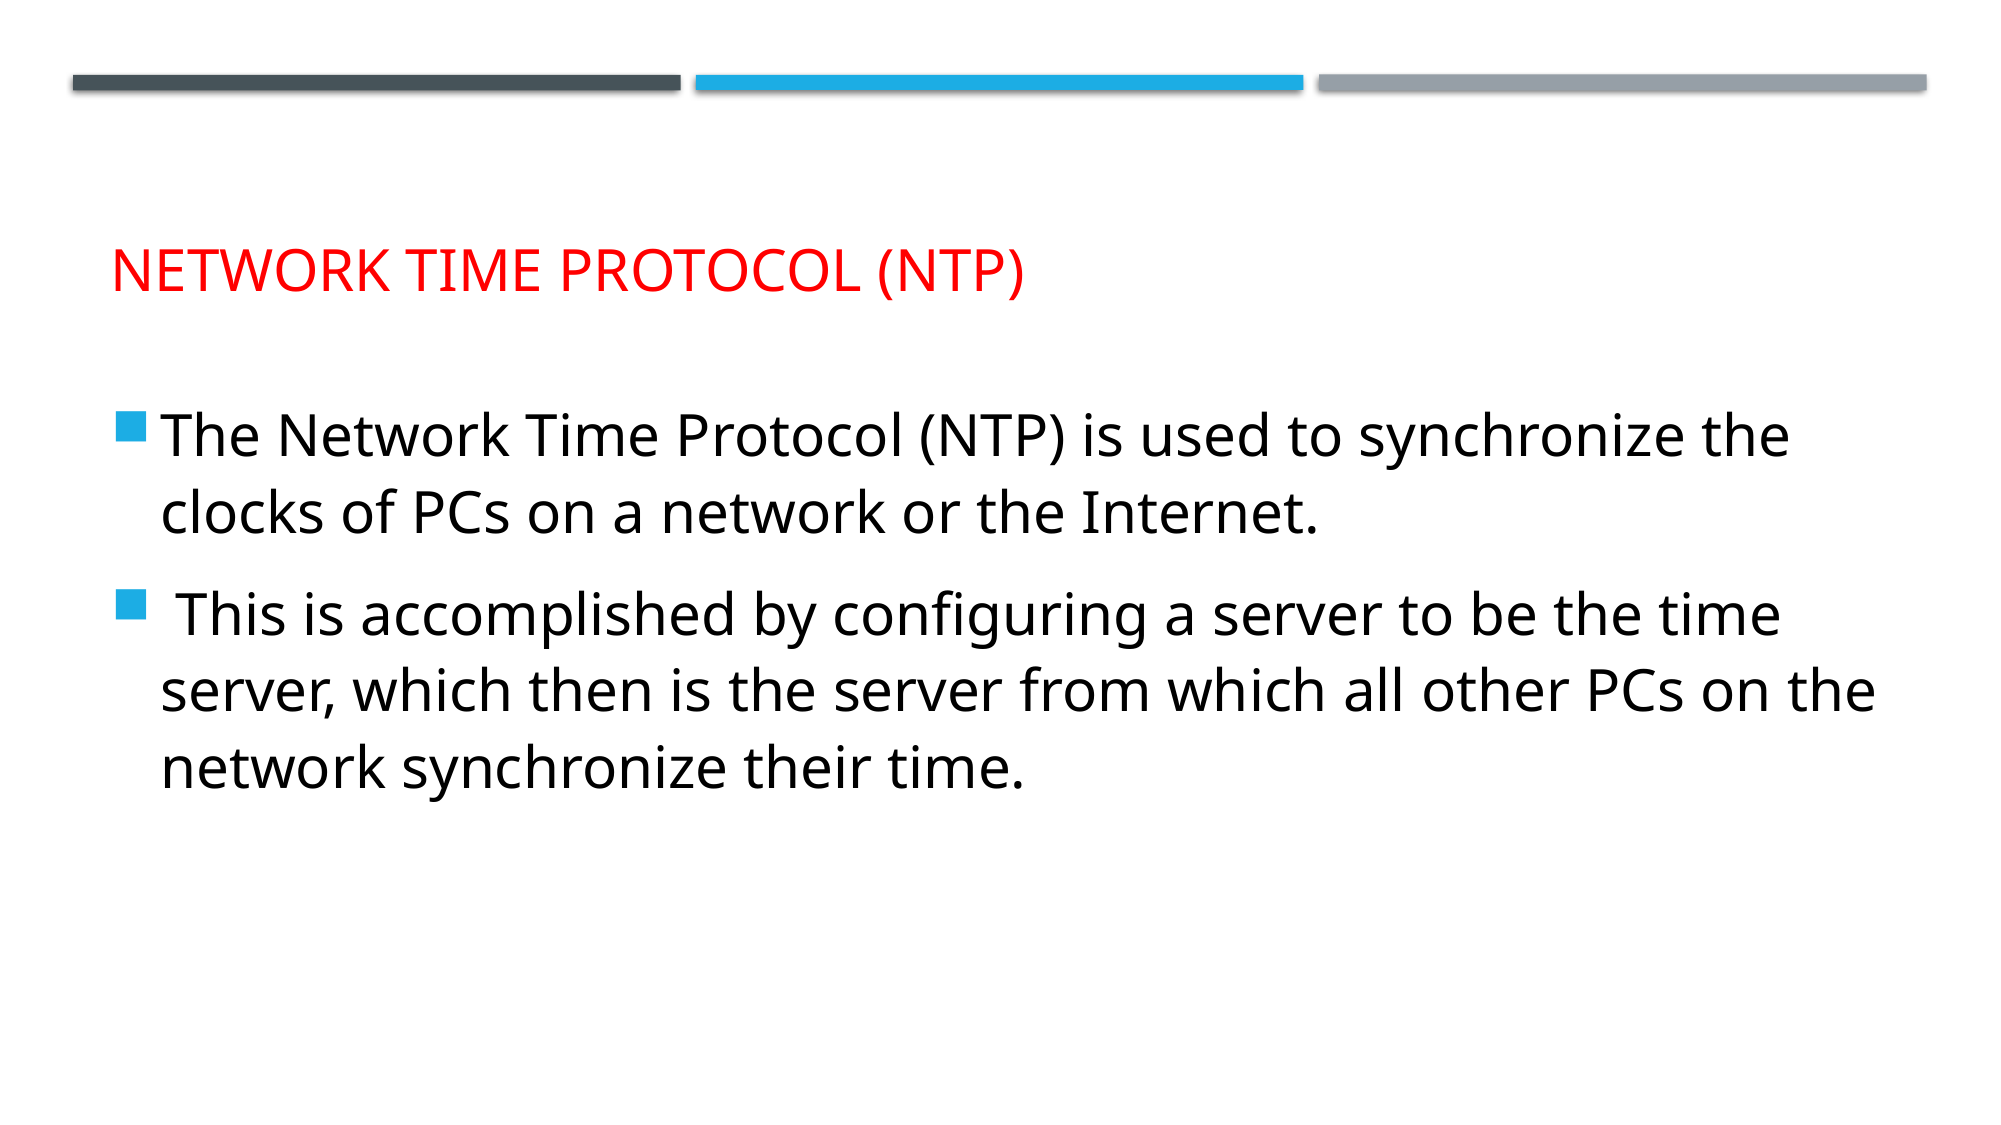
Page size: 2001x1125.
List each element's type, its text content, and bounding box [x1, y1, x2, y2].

title Network Time Protocol (NTP) [95, 115, 1905, 311]
list The Network Time Protocol (NTP) is used to synchronize the clocks of PCs on a network or the Internet. This is accomplished by configuring a server to be the time server, which then is the server from which all other PCs on the network synchronize their time. [95, 383, 1905, 981]
